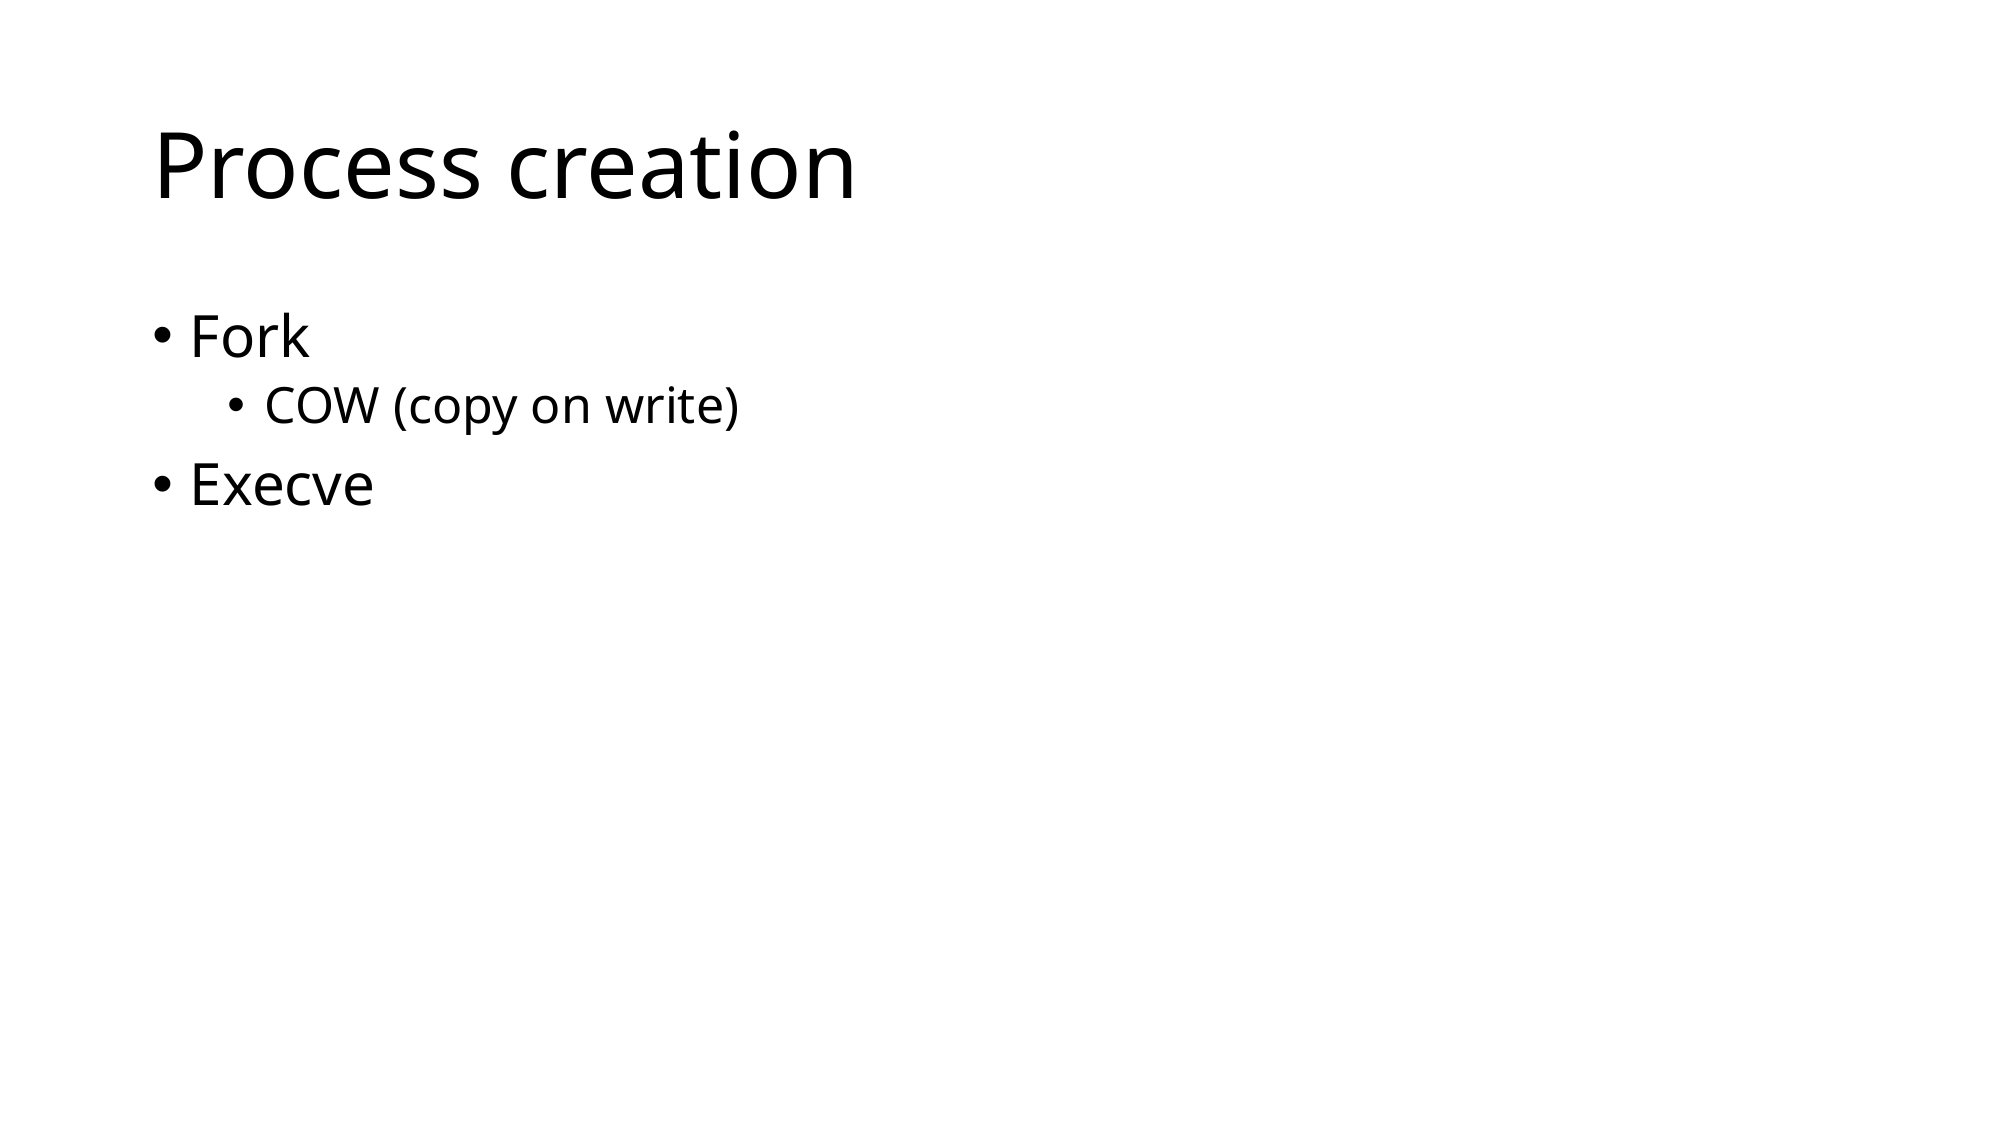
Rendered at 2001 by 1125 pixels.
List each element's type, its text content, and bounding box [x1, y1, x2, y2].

title Process creation [137, 59, 1863, 278]
list Fork COW (copy on write) Execve [137, 299, 1863, 1014]
